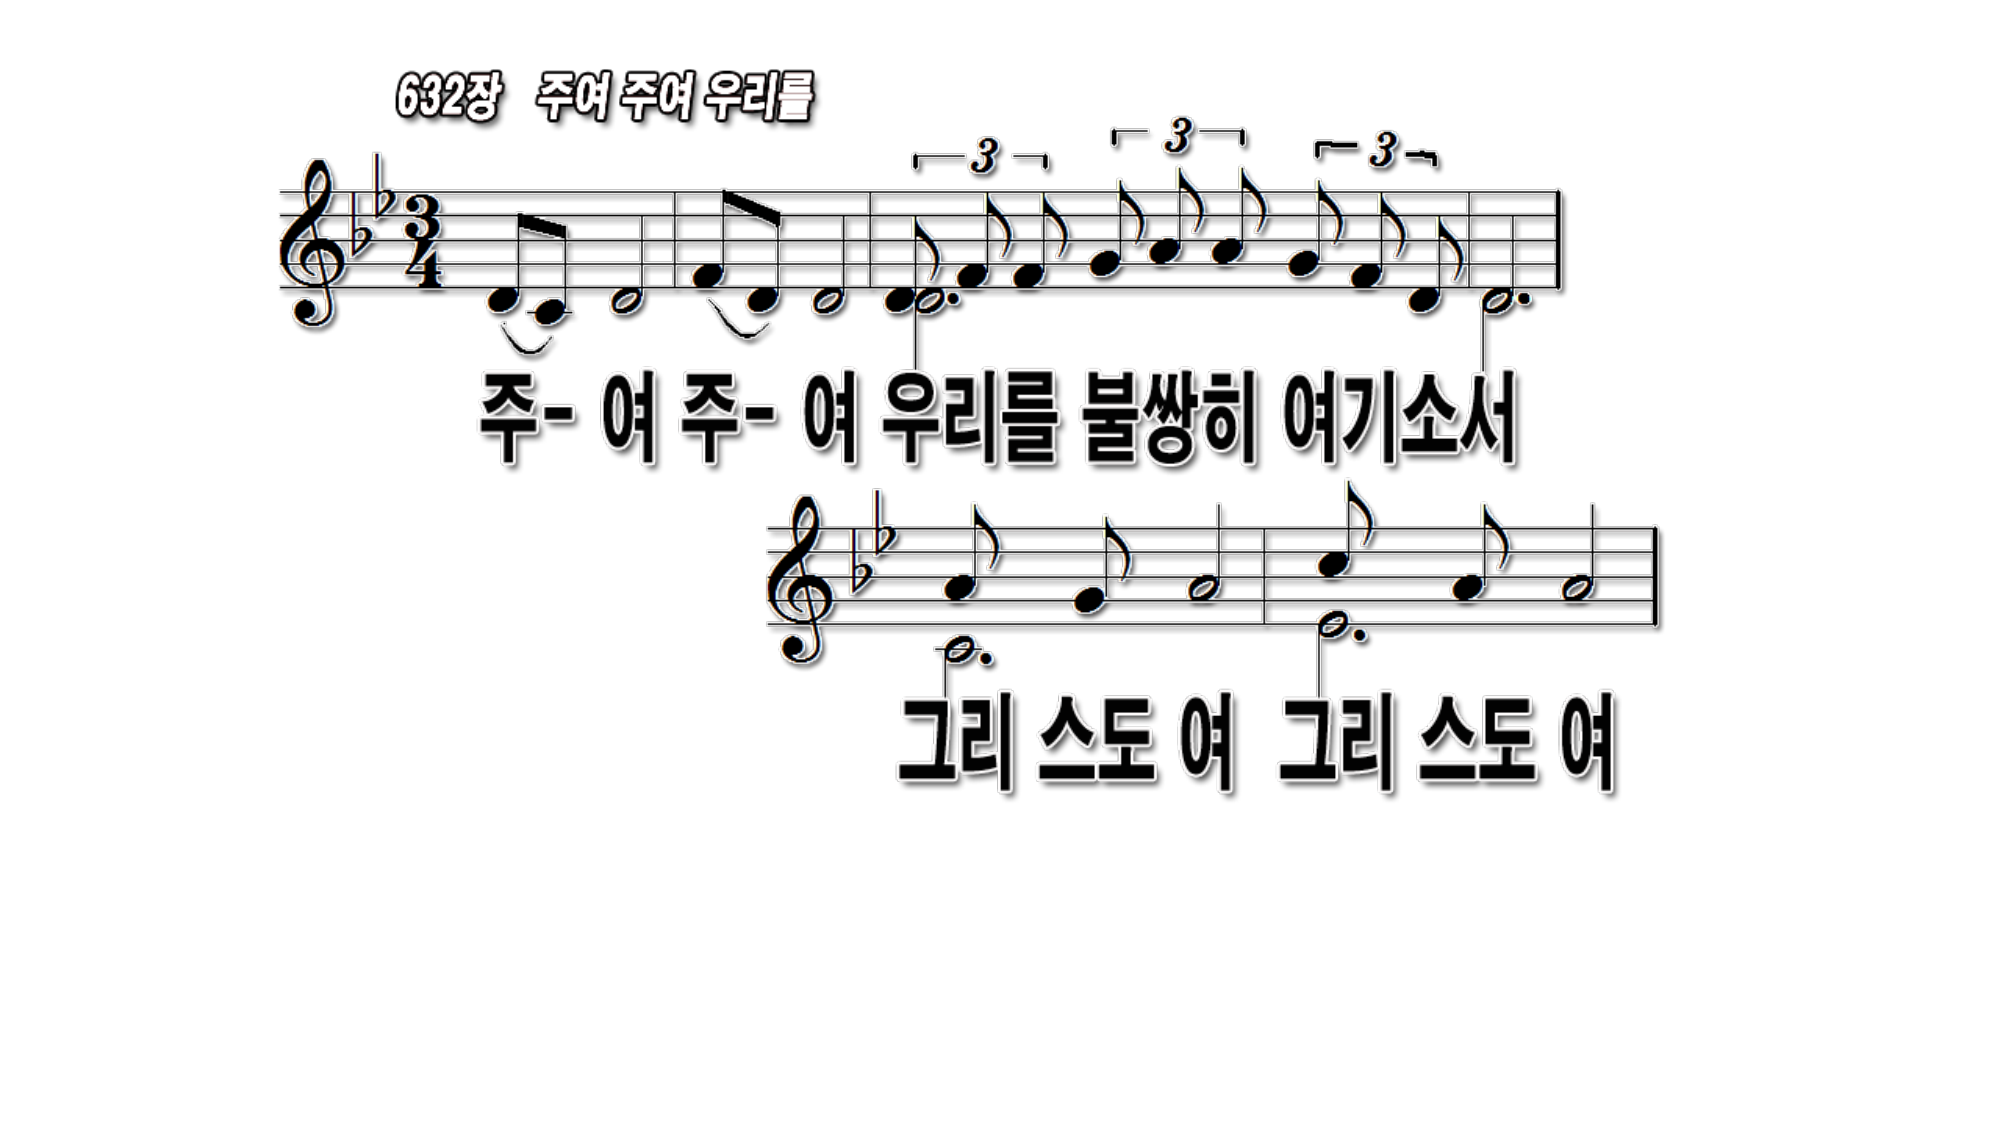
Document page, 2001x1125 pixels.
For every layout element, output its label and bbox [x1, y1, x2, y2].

picture [249, 0, 1750, 835]
